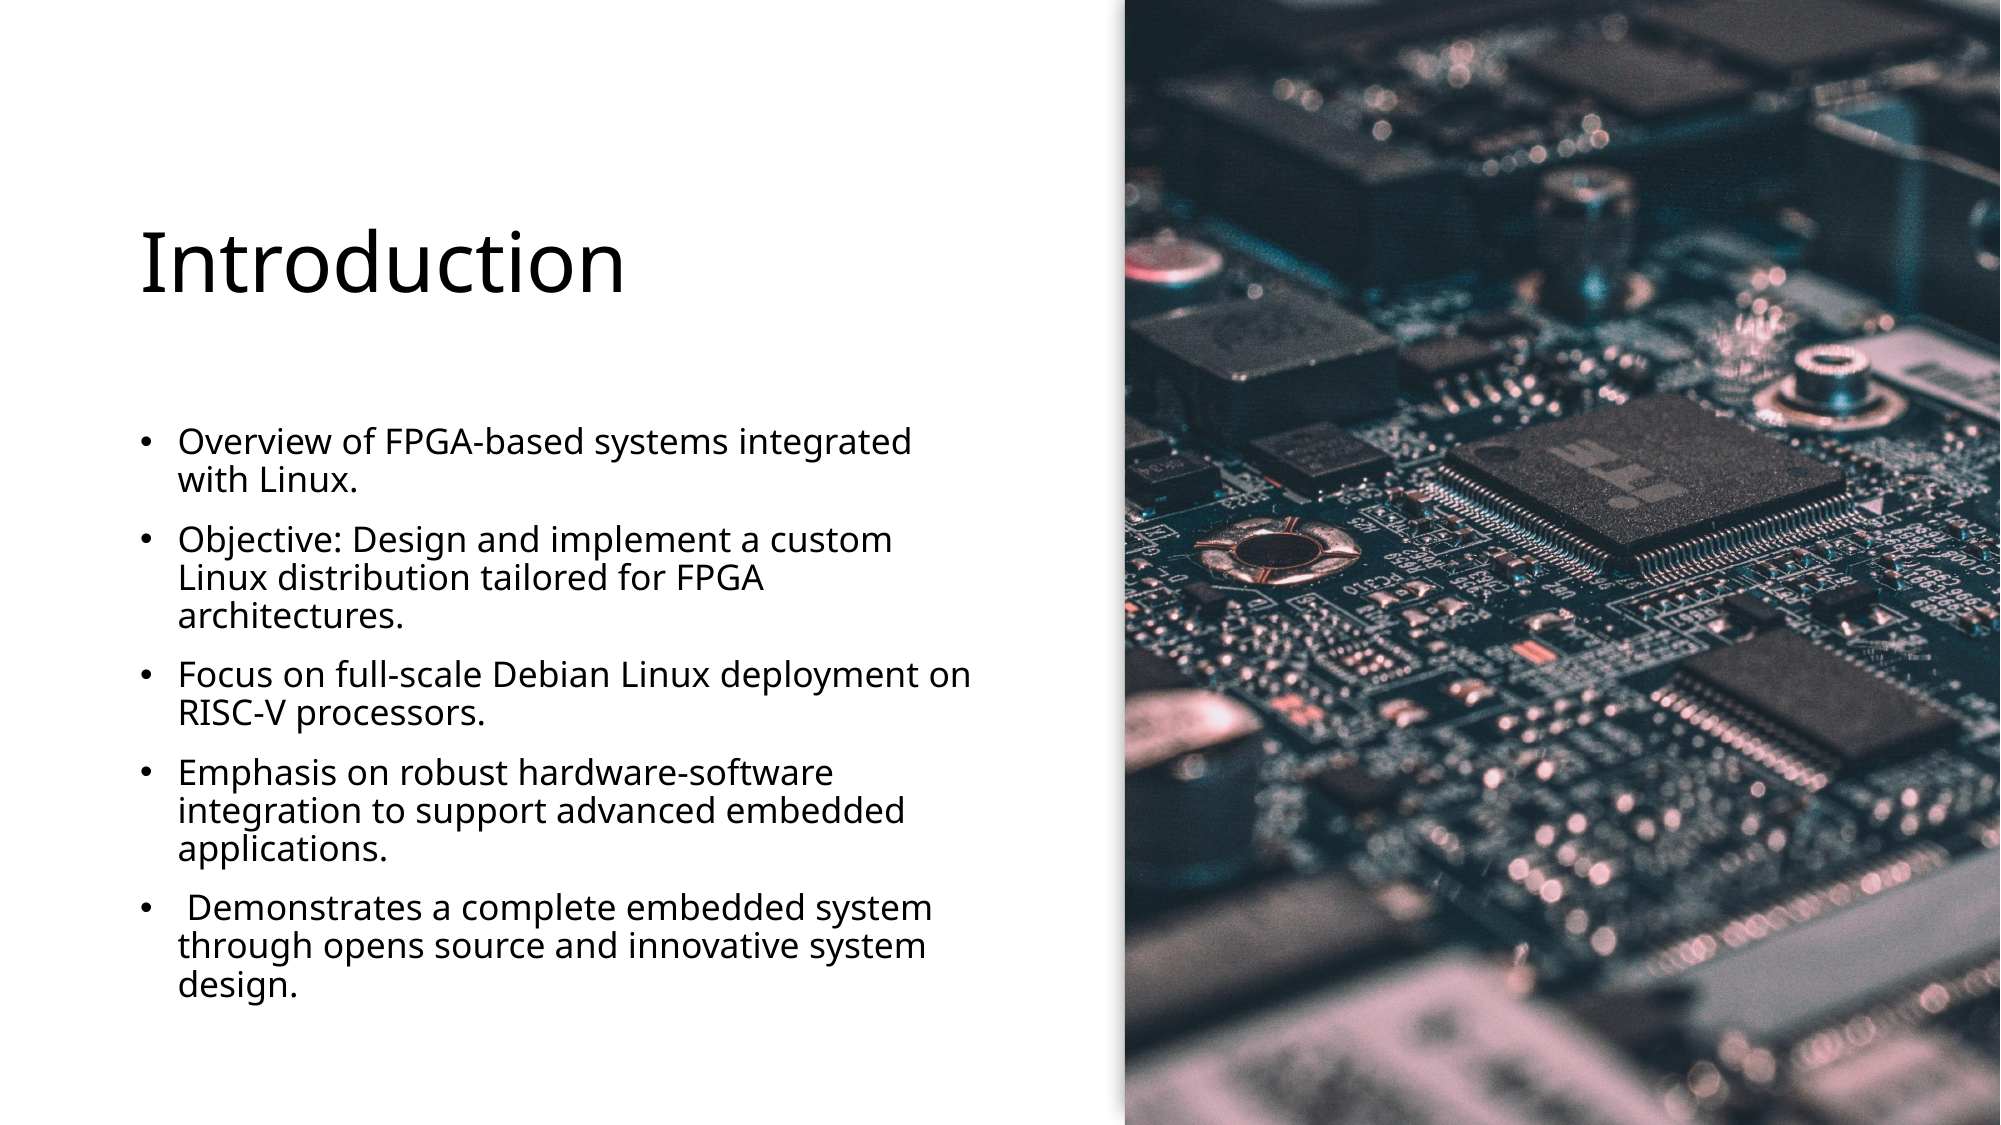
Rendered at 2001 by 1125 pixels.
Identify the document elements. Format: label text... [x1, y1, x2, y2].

picture [1124, 0, 2000, 1125]
list Overview of FPGA-based systems integrated with Linux. Objective: Design and implement a custom Linux distribution tailored for FPGA architectures. Focus on full-scale Debian Linux deployment on RISC-V processors. Emphasis on robust hardware-software integration to support advanced embedded applications. Demonstrates a complete embedded system through opens source and innovative system design. [124, 405, 1000, 1024]
title Introduction [124, 125, 1000, 405]
text_box [0, 0, 1124, 1125]
